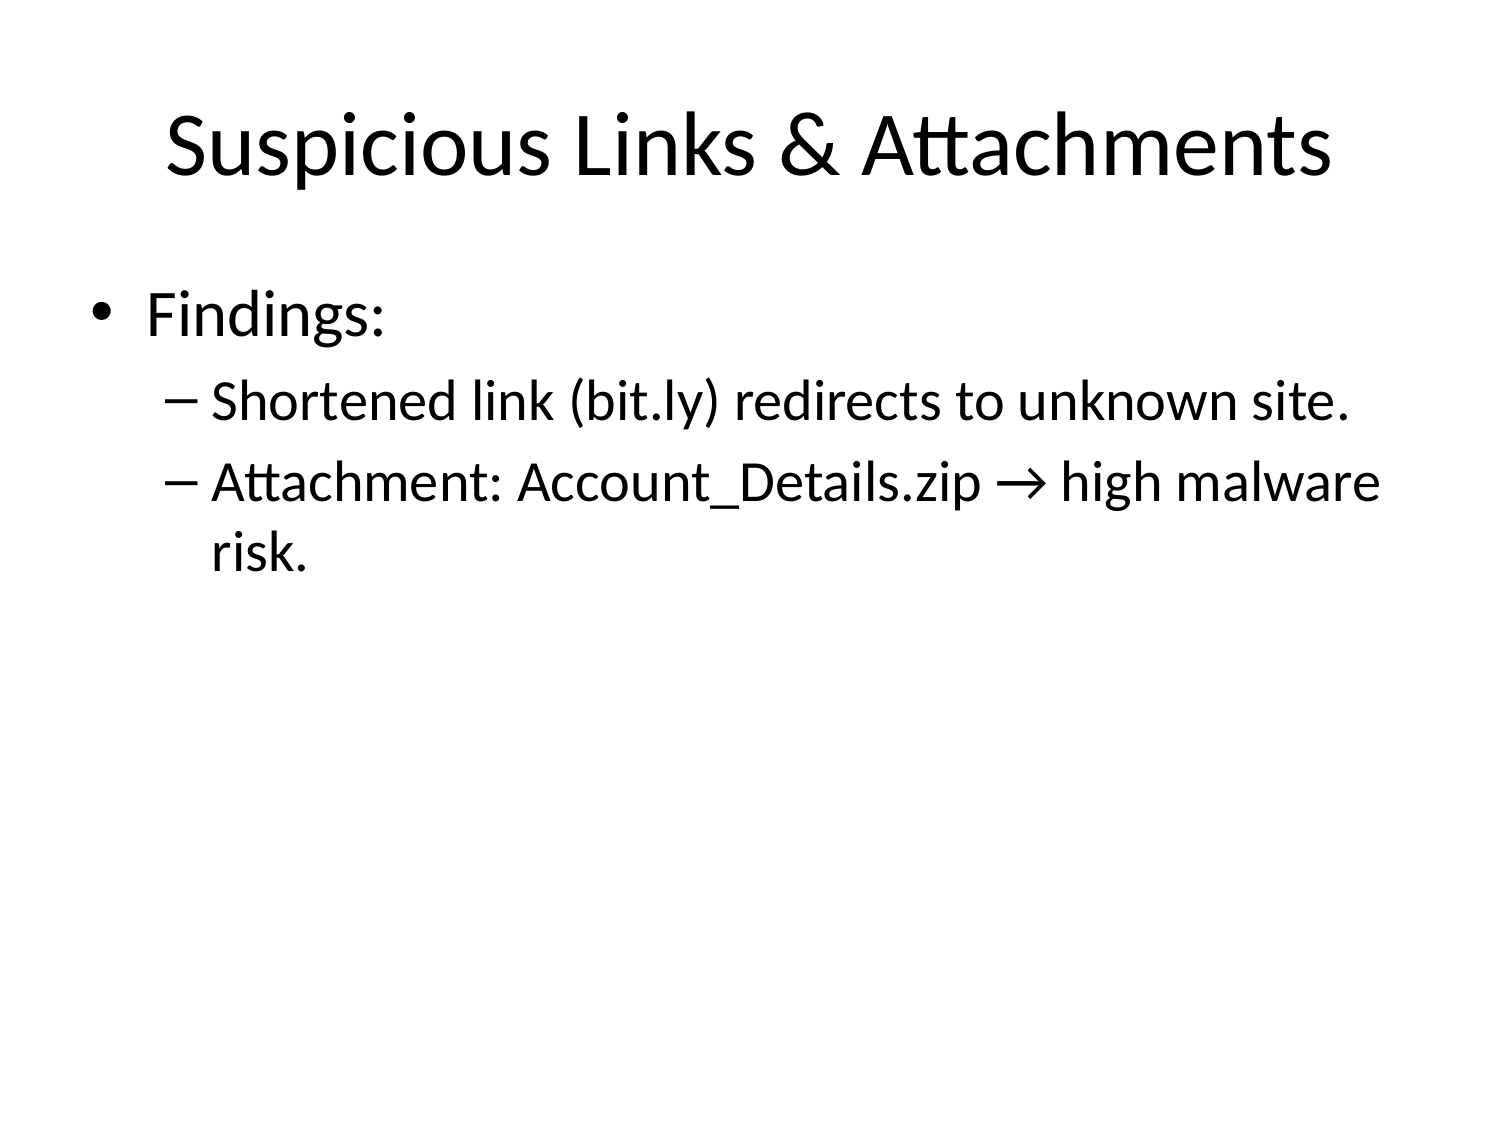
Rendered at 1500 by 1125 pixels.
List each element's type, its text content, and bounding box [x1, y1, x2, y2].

title Suspicious Links & Attachments [75, 45, 1425, 233]
list Findings: Shortened link (bit.ly) redirects to unknown site. Attachment: Account_Details.zip → high malware risk. [75, 262, 1425, 1005]
